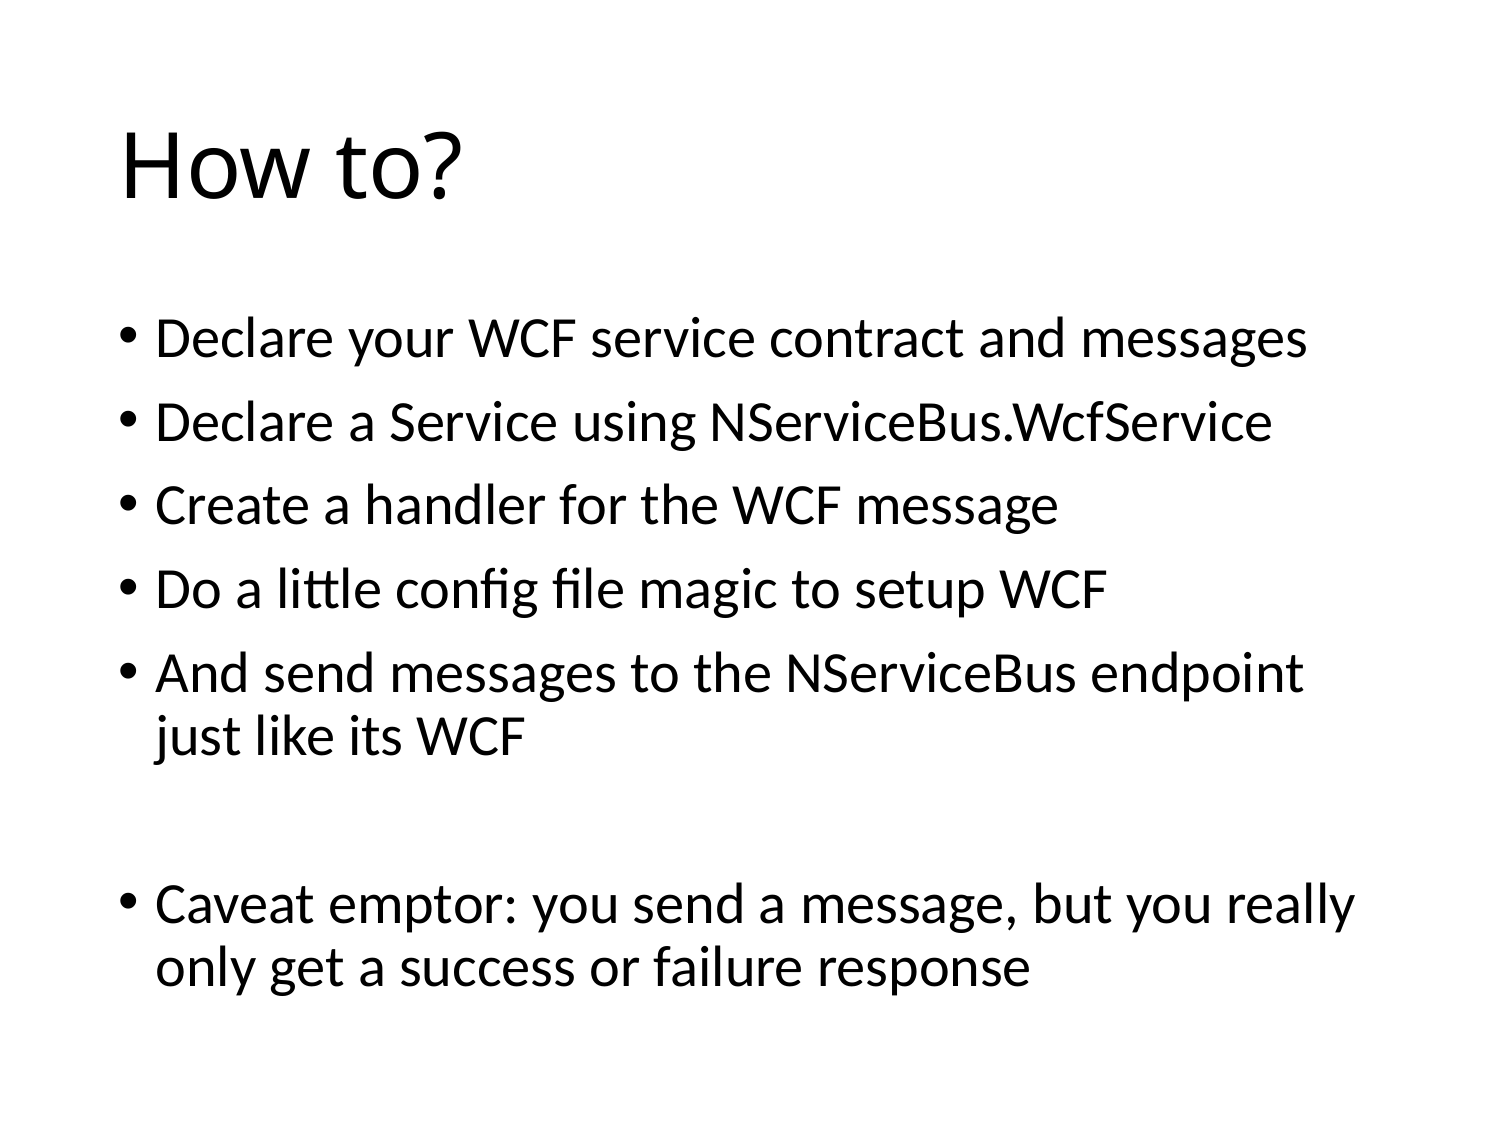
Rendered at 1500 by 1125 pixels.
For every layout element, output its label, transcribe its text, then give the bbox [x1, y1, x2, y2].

list Declare your WCF service contract and messages Declare a Service using NServiceBus.WcfService Create a handler for the WCF message Do a little config file magic to setup WCF And send messages to the NServiceBus endpoint just like its WCF Caveat emptor: you send a message, but you really only get a success or failure response [103, 299, 1397, 1014]
title How to? [103, 59, 1397, 278]
